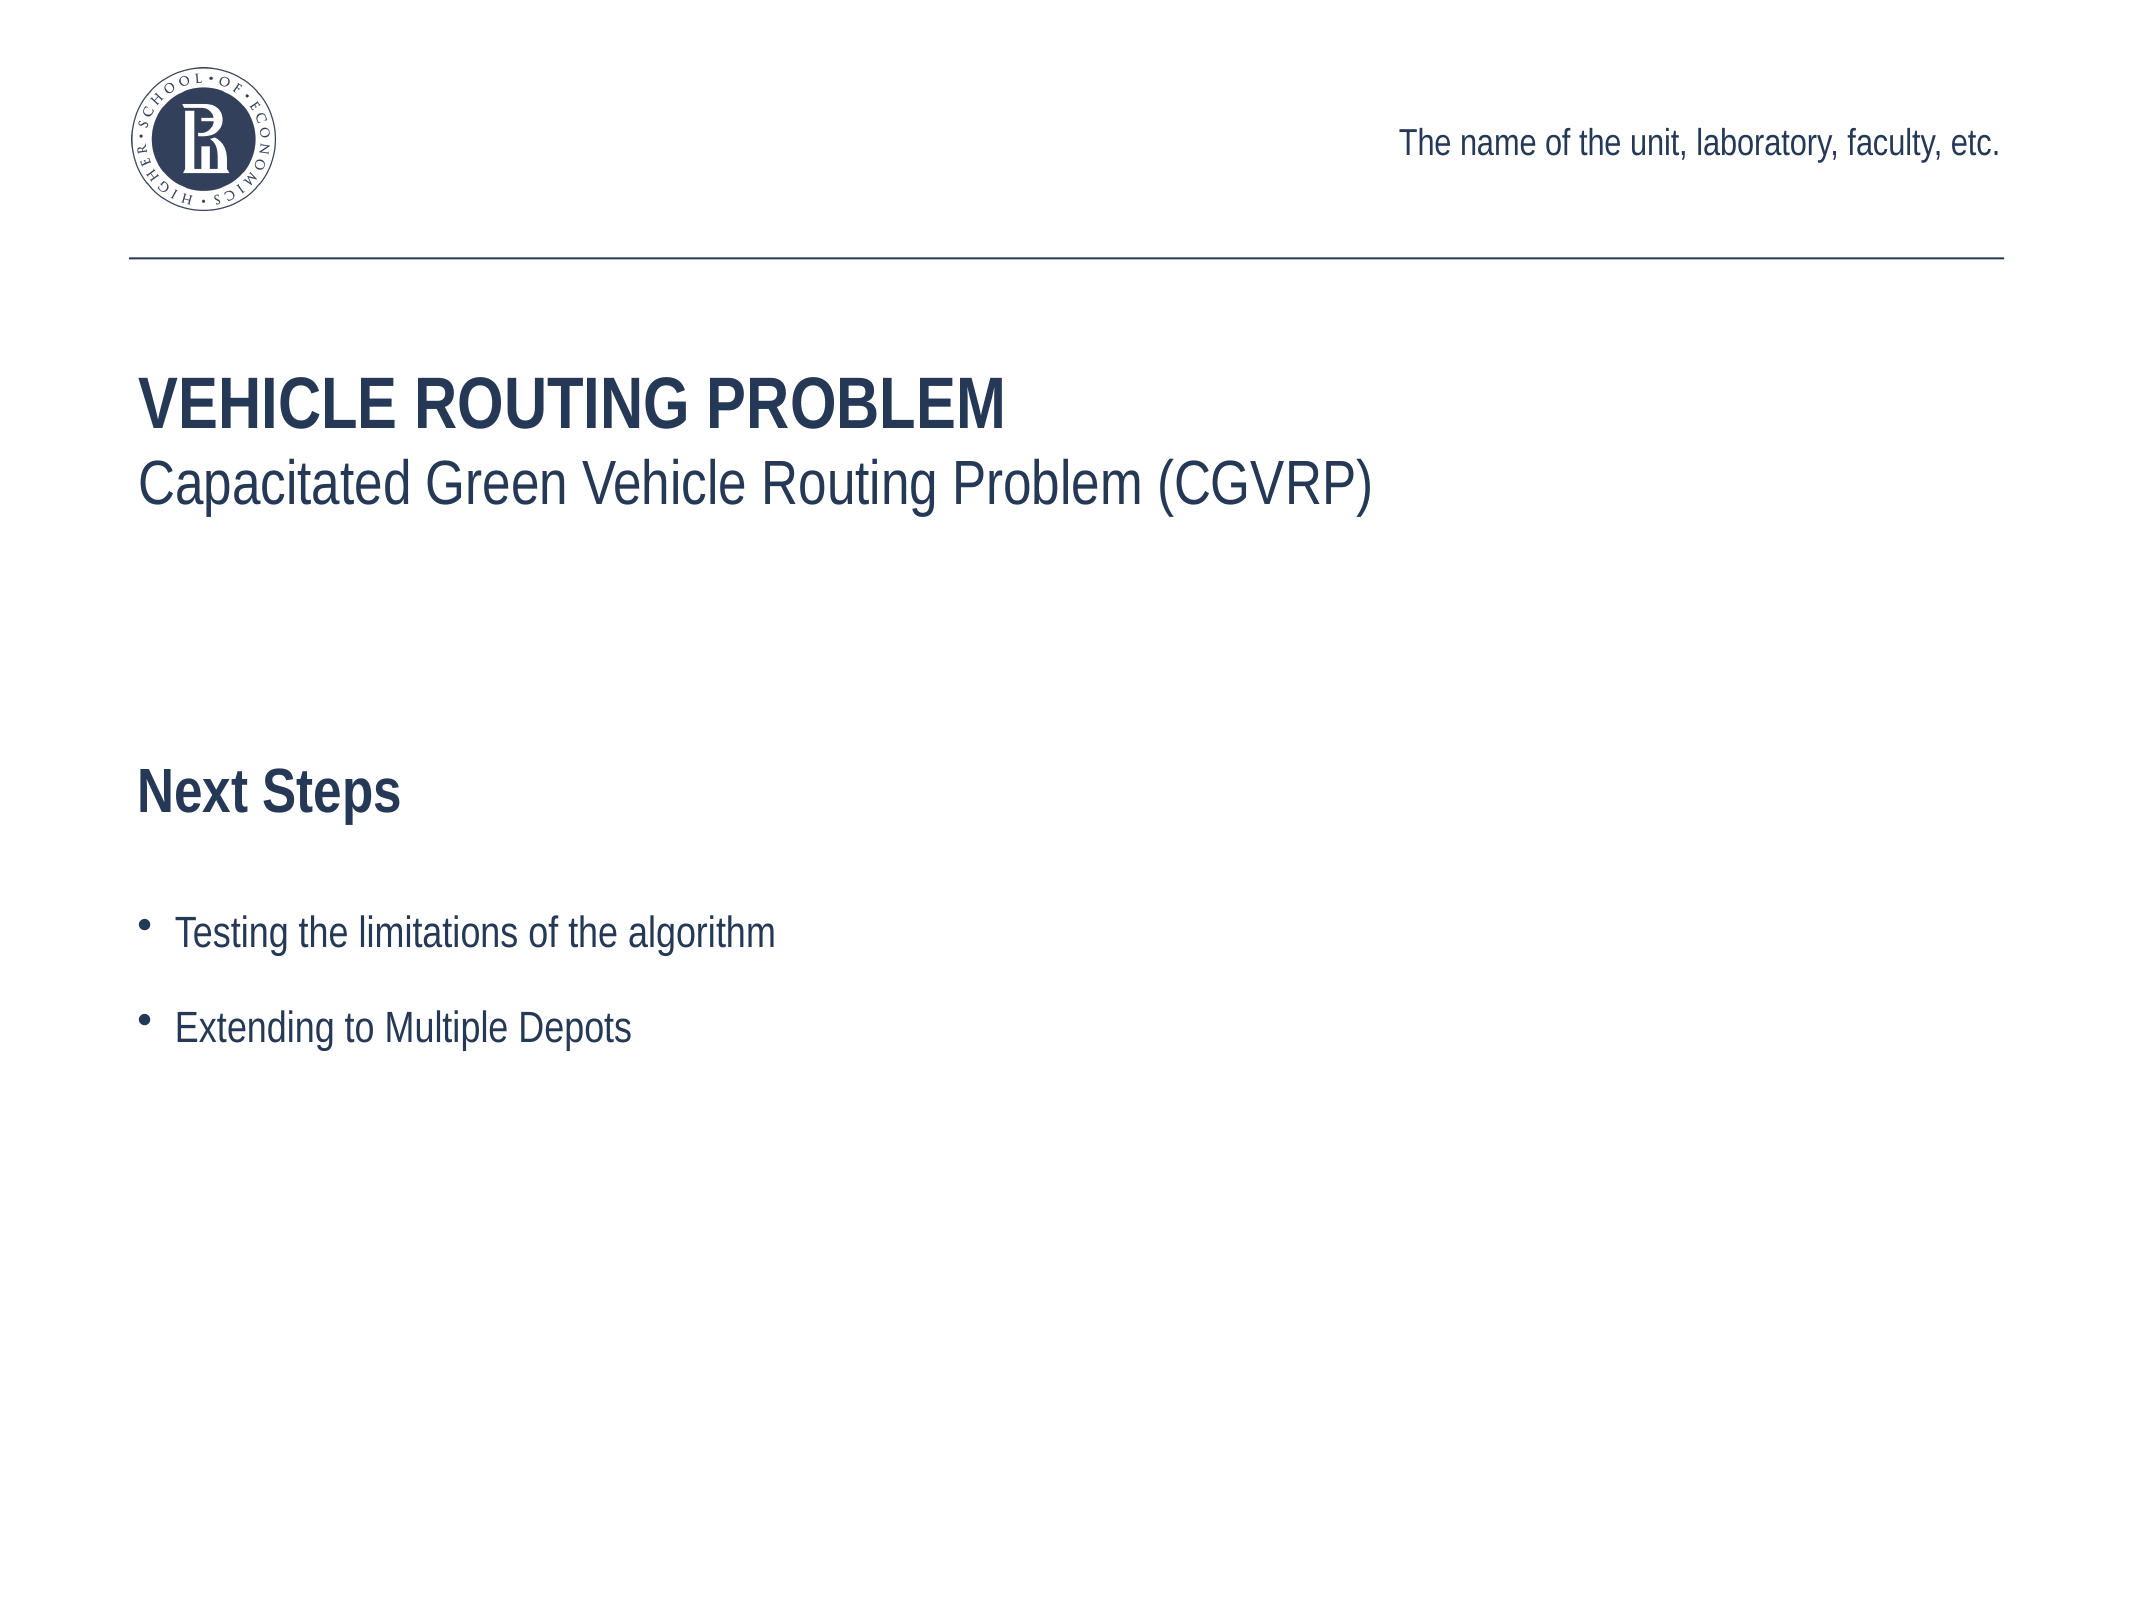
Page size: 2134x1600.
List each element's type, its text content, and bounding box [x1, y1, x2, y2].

text_box Next Steps [129, 679, 2005, 834]
text_box Testing the limitations of the algorithm Extending to Multiple Depots [129, 895, 2005, 1461]
picture [131, 66, 276, 212]
text_box VEHICLE ROUting Problem Capacitated Green Vehicle Routing Problem (CGVRP) [130, 346, 2006, 617]
text_box The name of the unit, laboratory, faculty, etc. [682, 109, 2009, 171]
